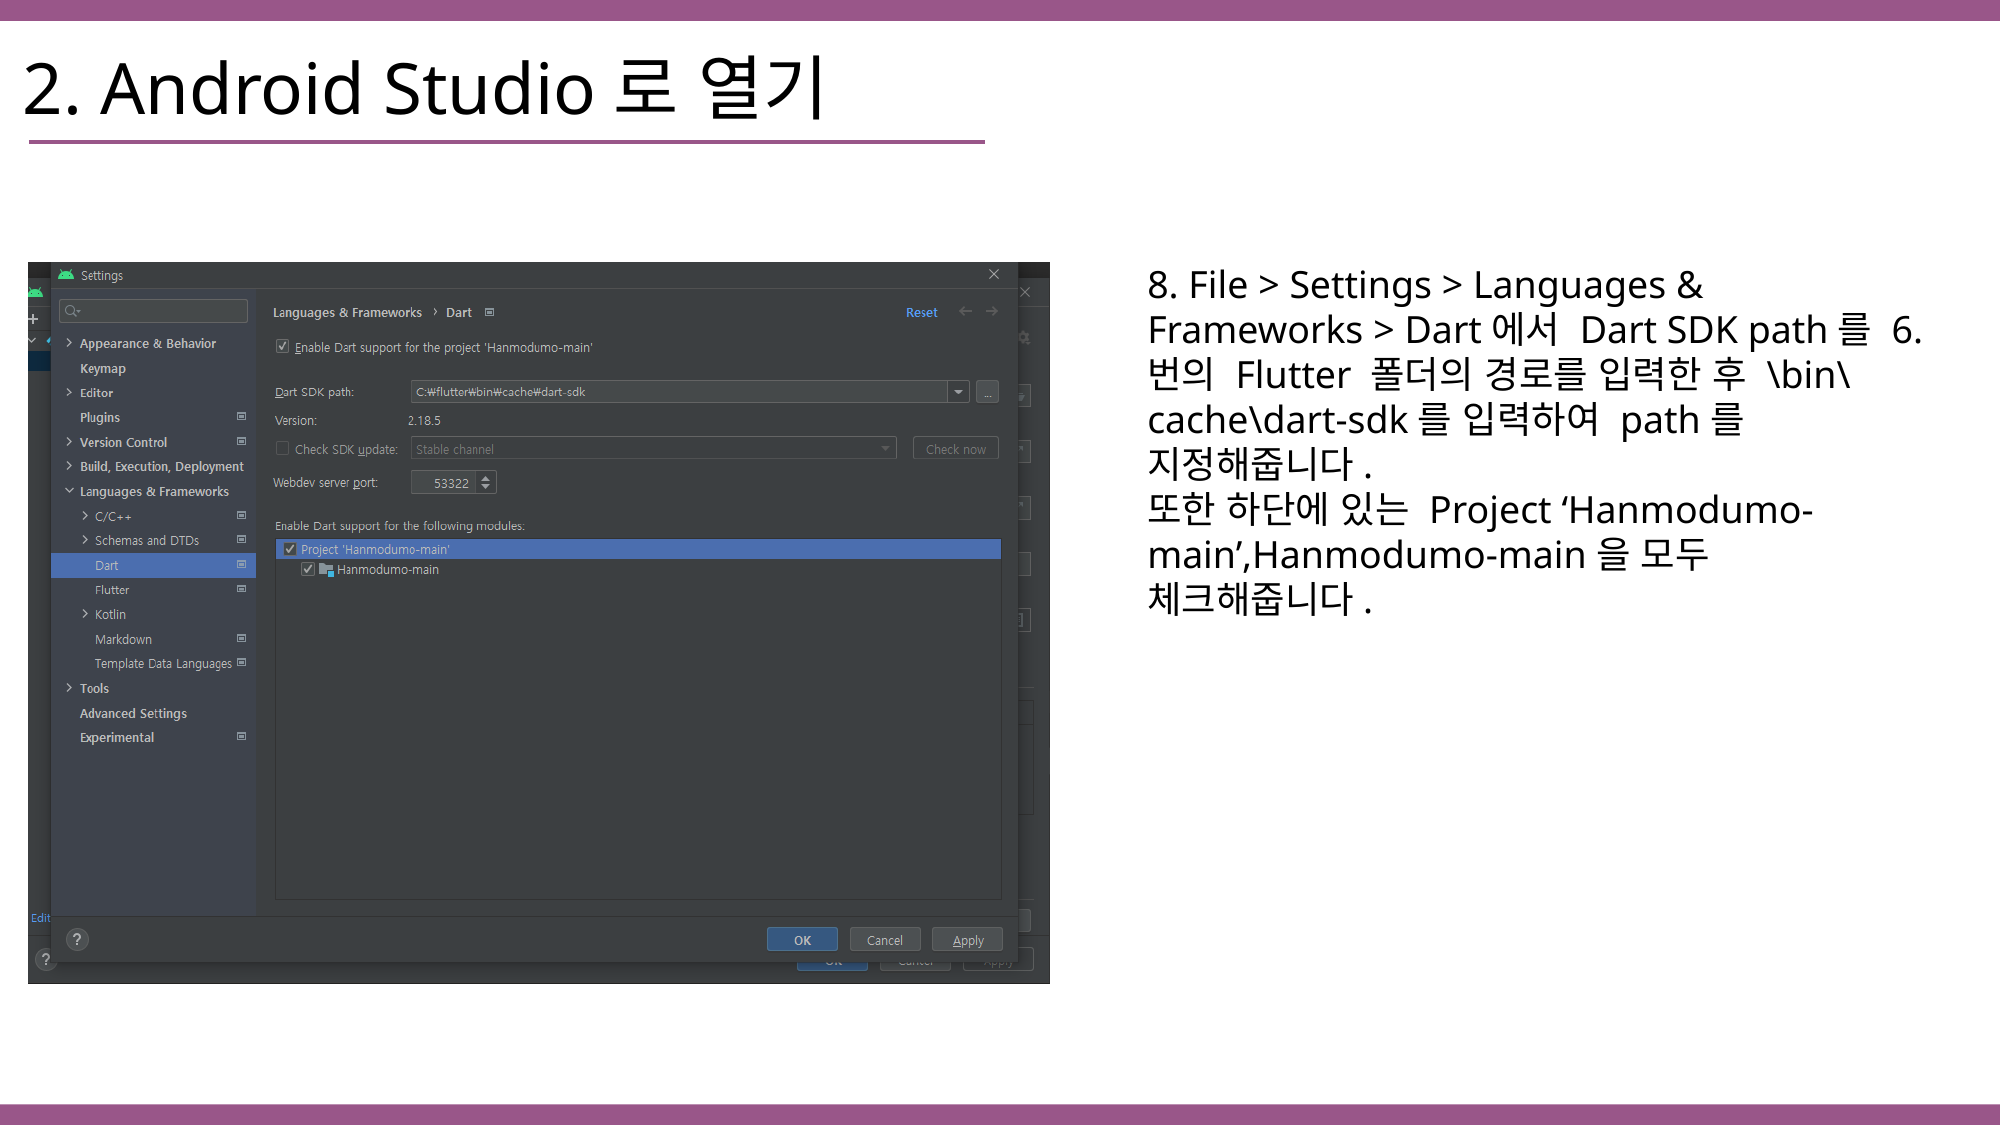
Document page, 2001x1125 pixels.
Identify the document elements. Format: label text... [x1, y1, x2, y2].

text_box [0, 1103, 2000, 1125]
text_box 8. File > Settings > Languages & Frameworks > Dart에서 Dart SDK path를 6.번의 Flutter 폴더의 경로를 입력한 후 \bin\cache\dart-sdk를 입력하여 path를 지정해줍니다. 또한 하단에 있는 Project ‘Hanmodumo-main’,Hanmodumo-main을 모두 체크해줍니다. [1132, 253, 1942, 628]
text_box [0, 0, 2000, 22]
picture [28, 262, 1050, 984]
text_box 2. Android Studio로 열기 [7, 36, 843, 136]
